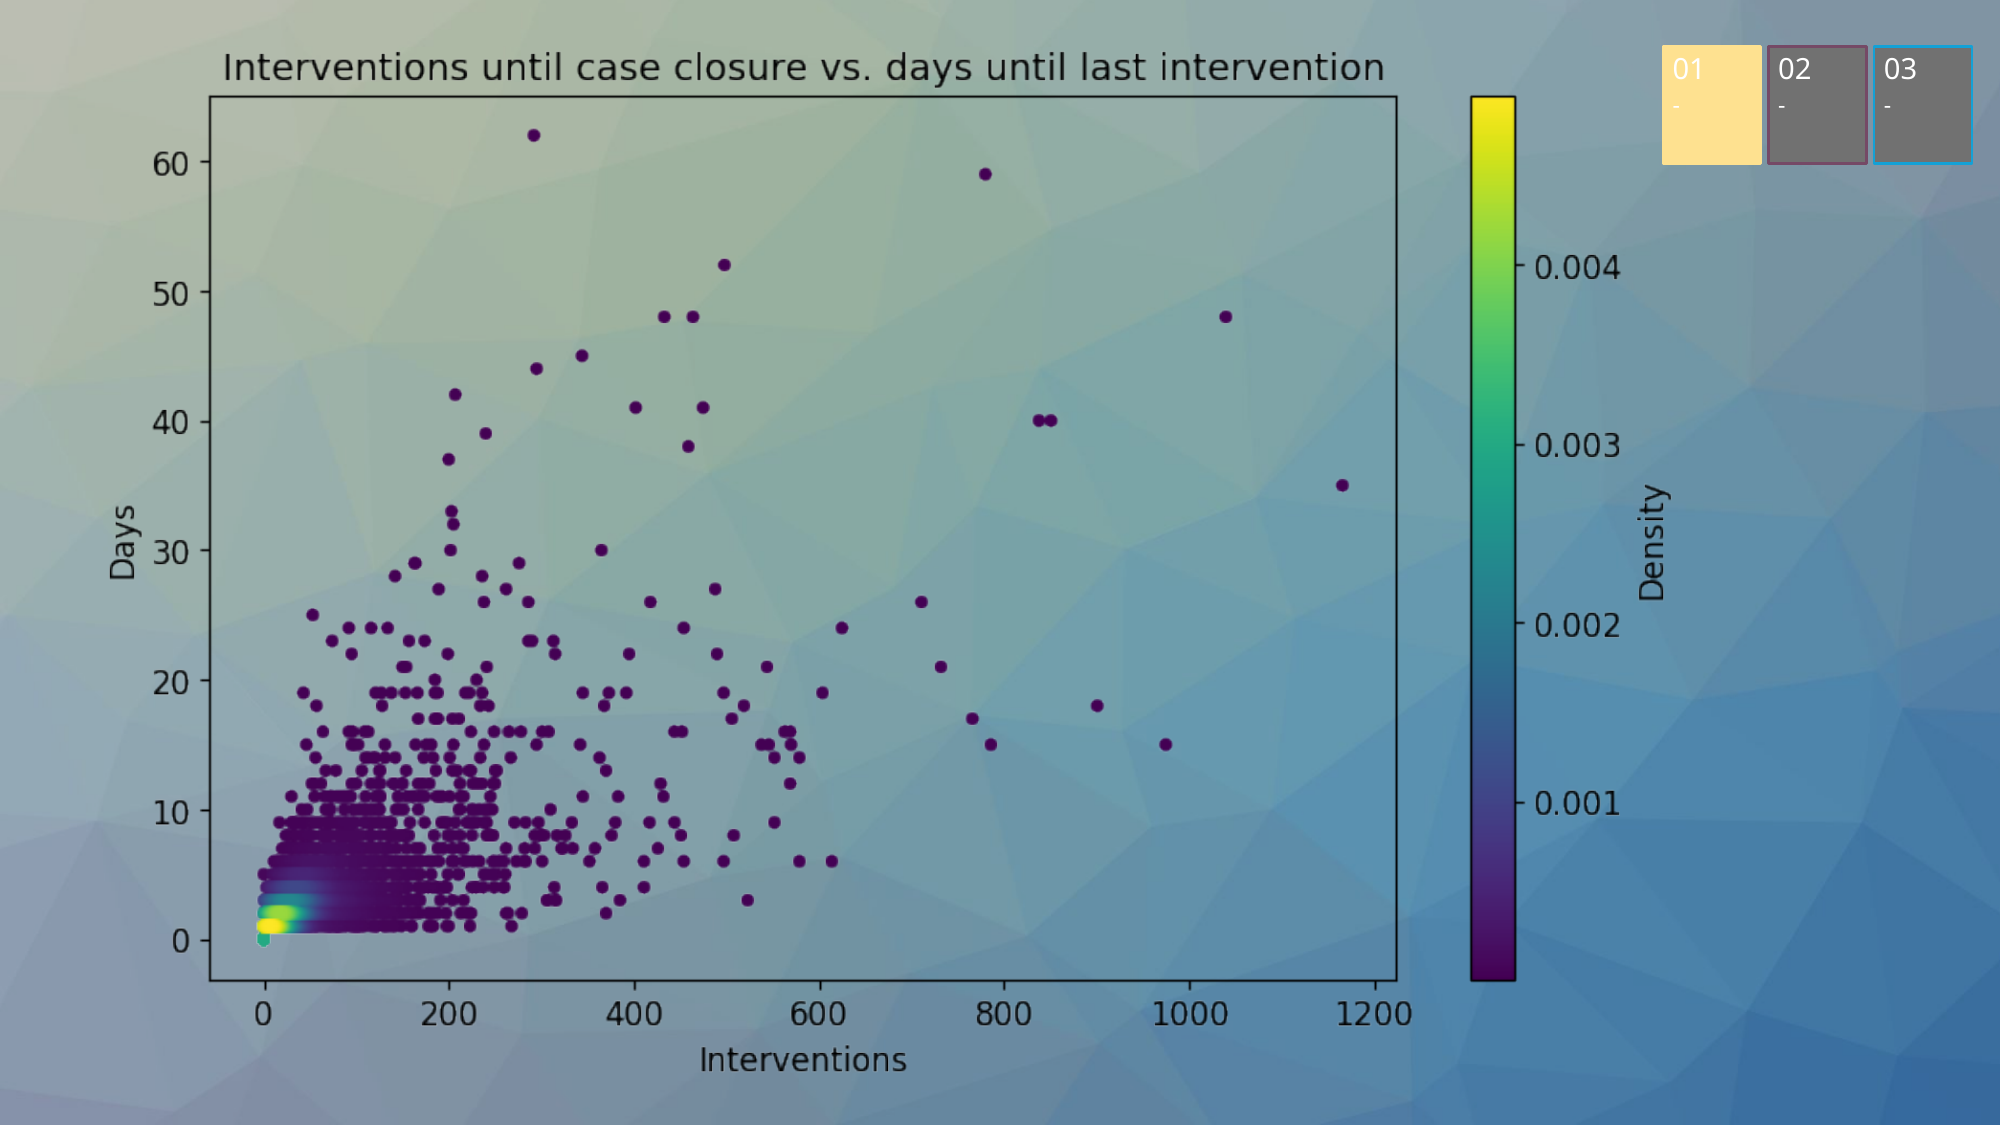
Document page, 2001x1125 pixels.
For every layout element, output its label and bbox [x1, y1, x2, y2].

text_box [1662, 27, 1973, 183]
picture [0, 0, 2000, 1125]
